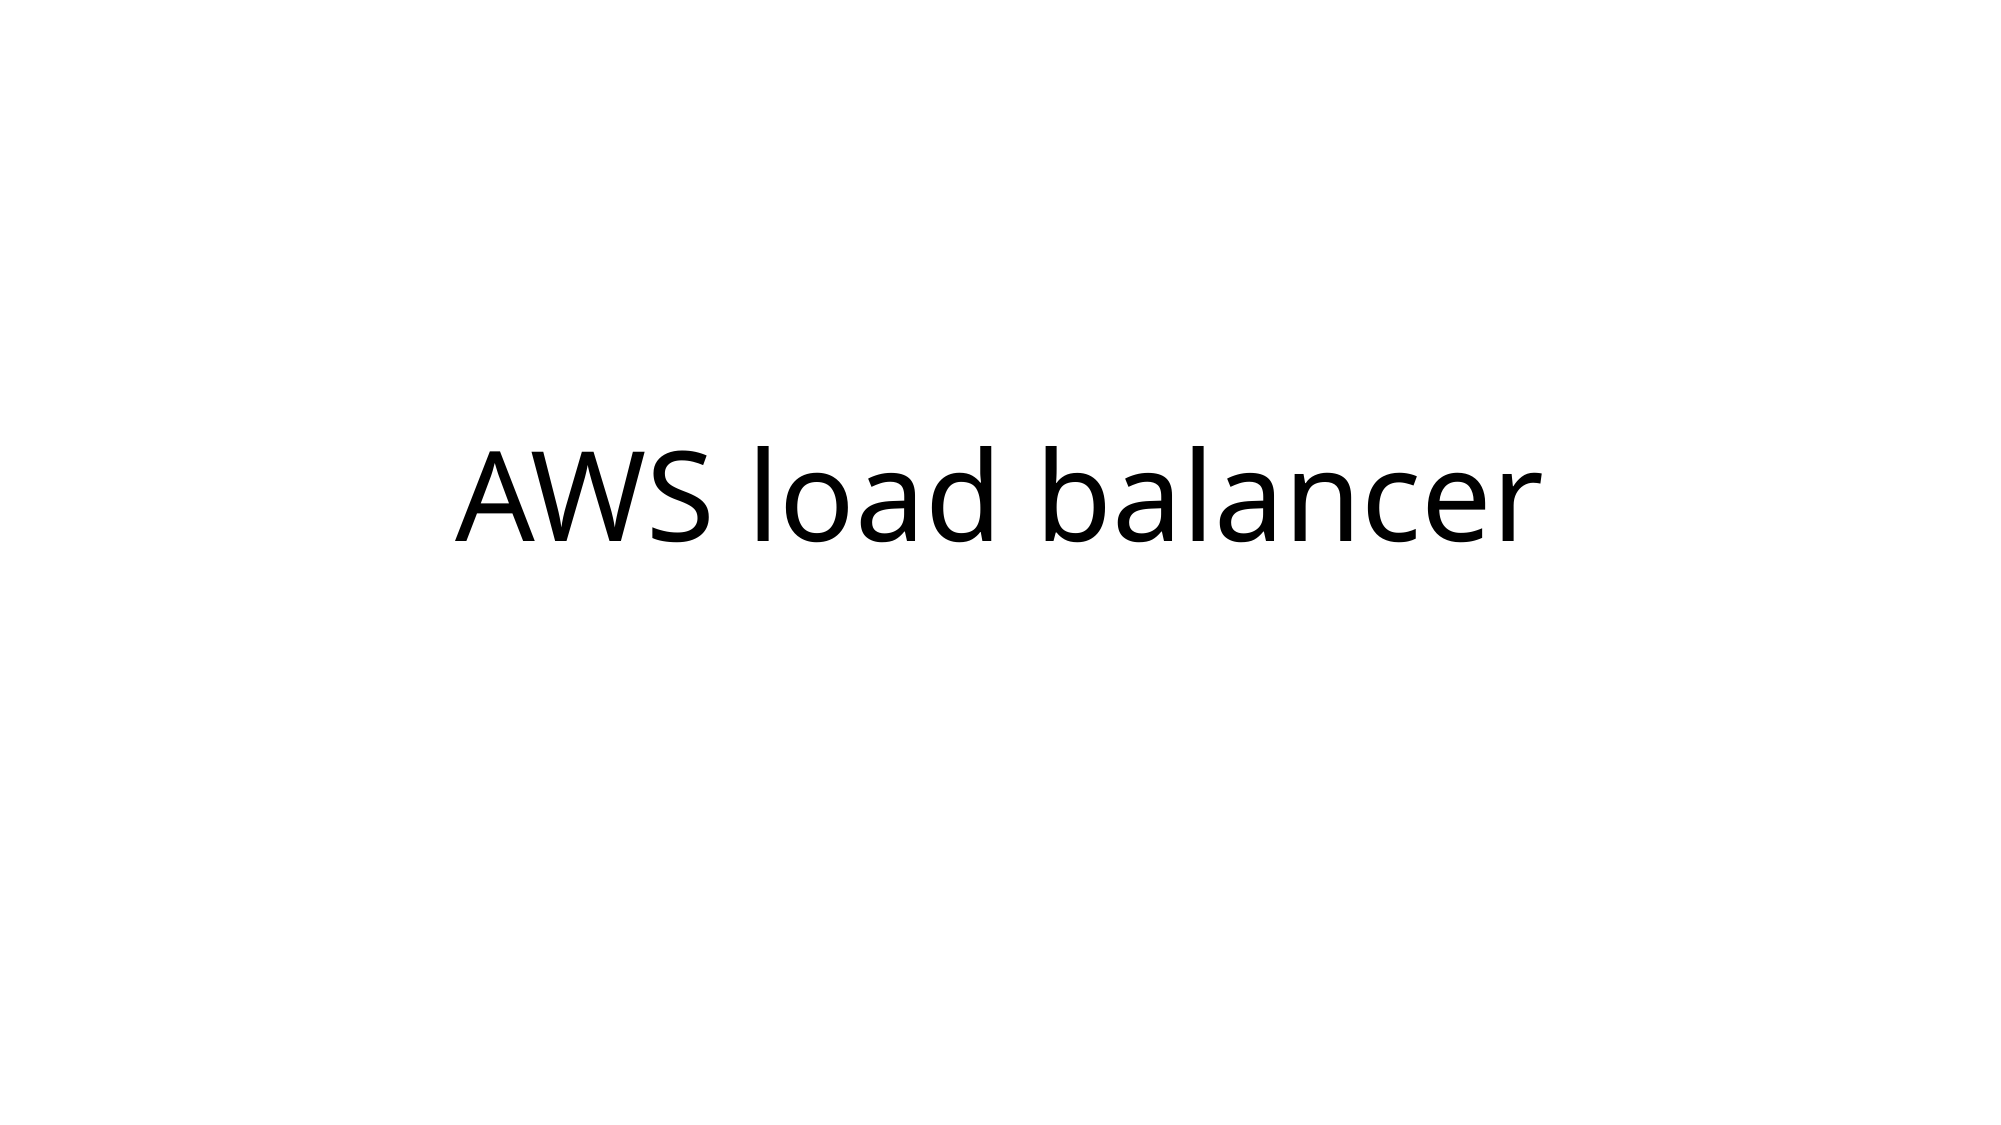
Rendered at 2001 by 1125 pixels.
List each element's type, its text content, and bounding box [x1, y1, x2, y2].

title AWS load balancer [249, 184, 1750, 576]
